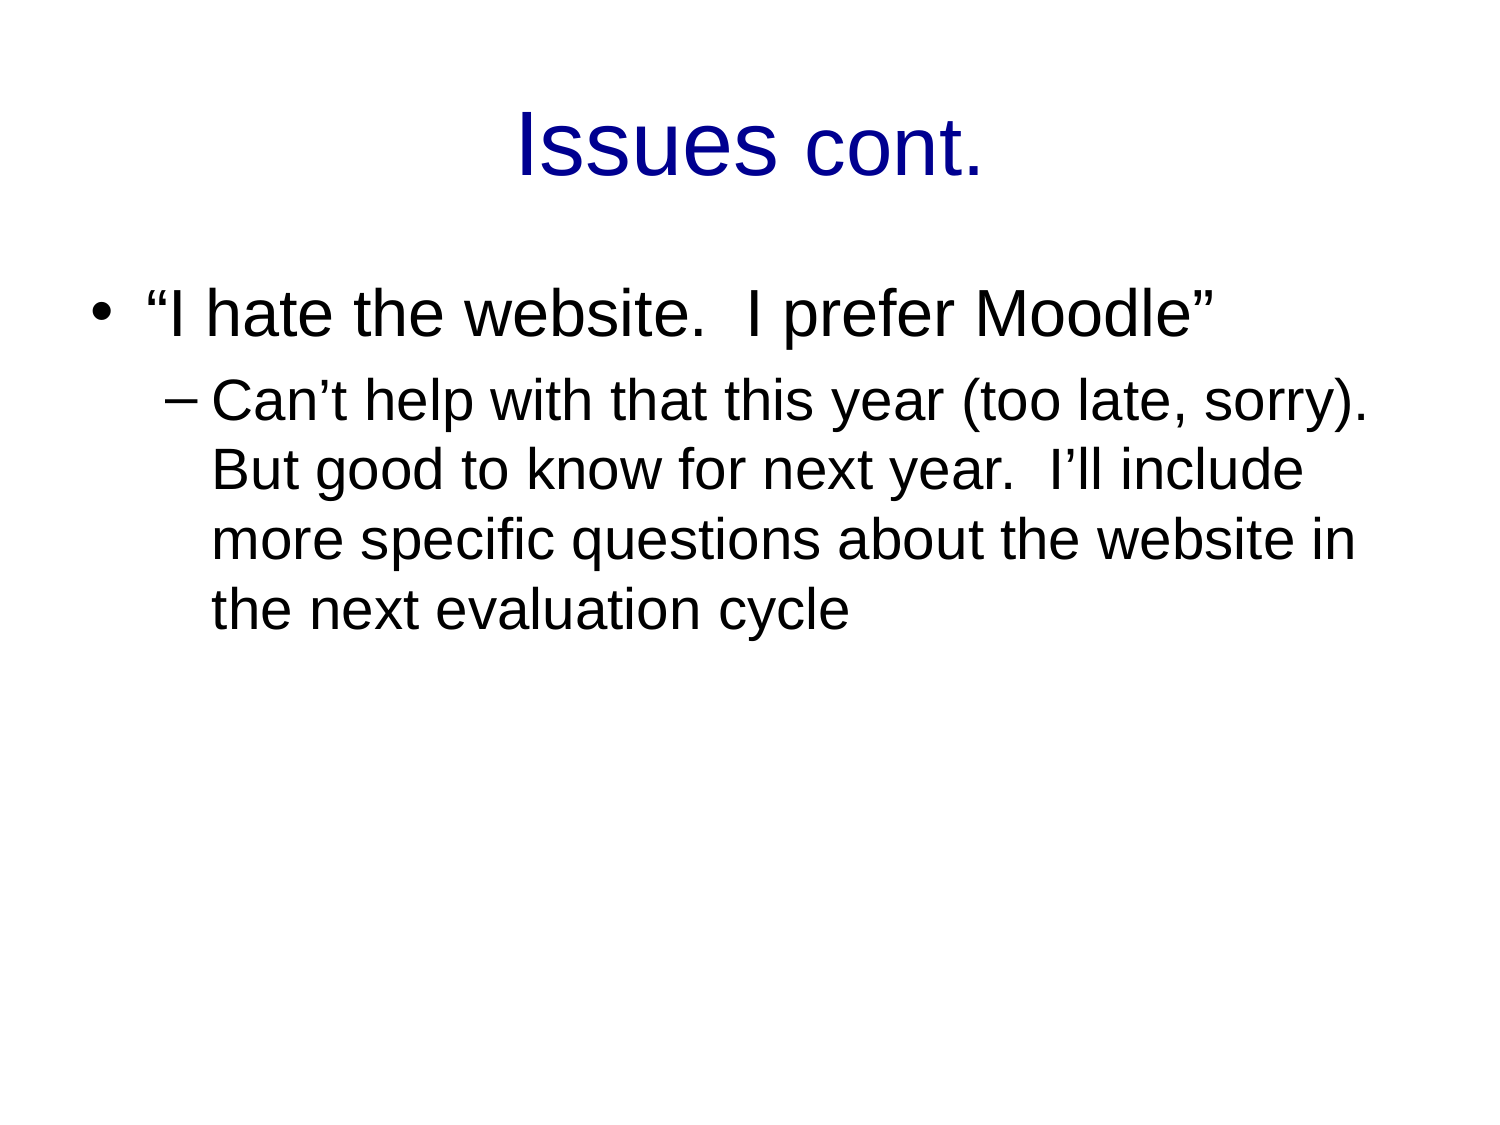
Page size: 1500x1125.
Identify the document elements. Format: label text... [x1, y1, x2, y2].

list “I hate the website. I prefer Moodle” Can’t help with that this year (too late, sorry). But good to know for next year. I’ll include more specific questions about the website in the next evaluation cycle [75, 262, 1425, 1005]
title Issues cont. [75, 45, 1425, 233]
